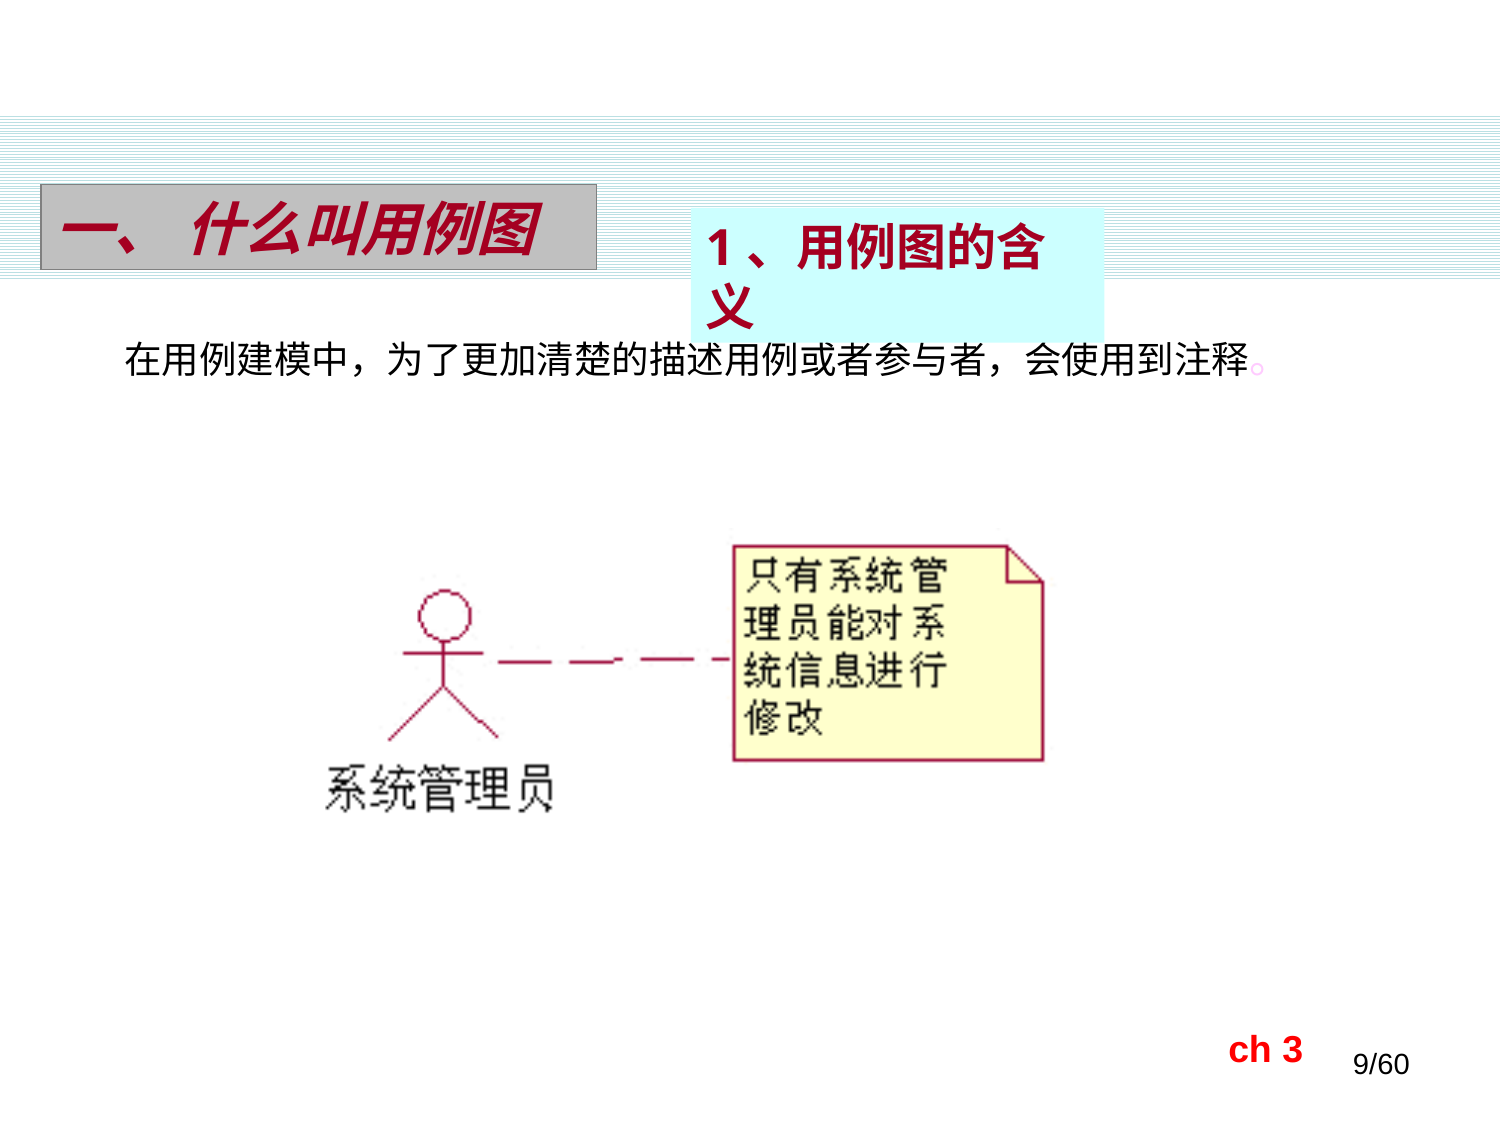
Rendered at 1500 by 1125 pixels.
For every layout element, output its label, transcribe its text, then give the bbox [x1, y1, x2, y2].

text_box 1、用例图的含义 [690, 207, 1105, 343]
text_box 一、 什么叫用例图 [41, 184, 597, 270]
slide_number 9/60 [1074, 1037, 1426, 1113]
picture [324, 528, 1063, 826]
text_box 在用例建模中，为了更加清楚的描述用例或者参与者，会使用到注释。 [62, 324, 1433, 390]
text_box ch 3 [1213, 1017, 1401, 1078]
